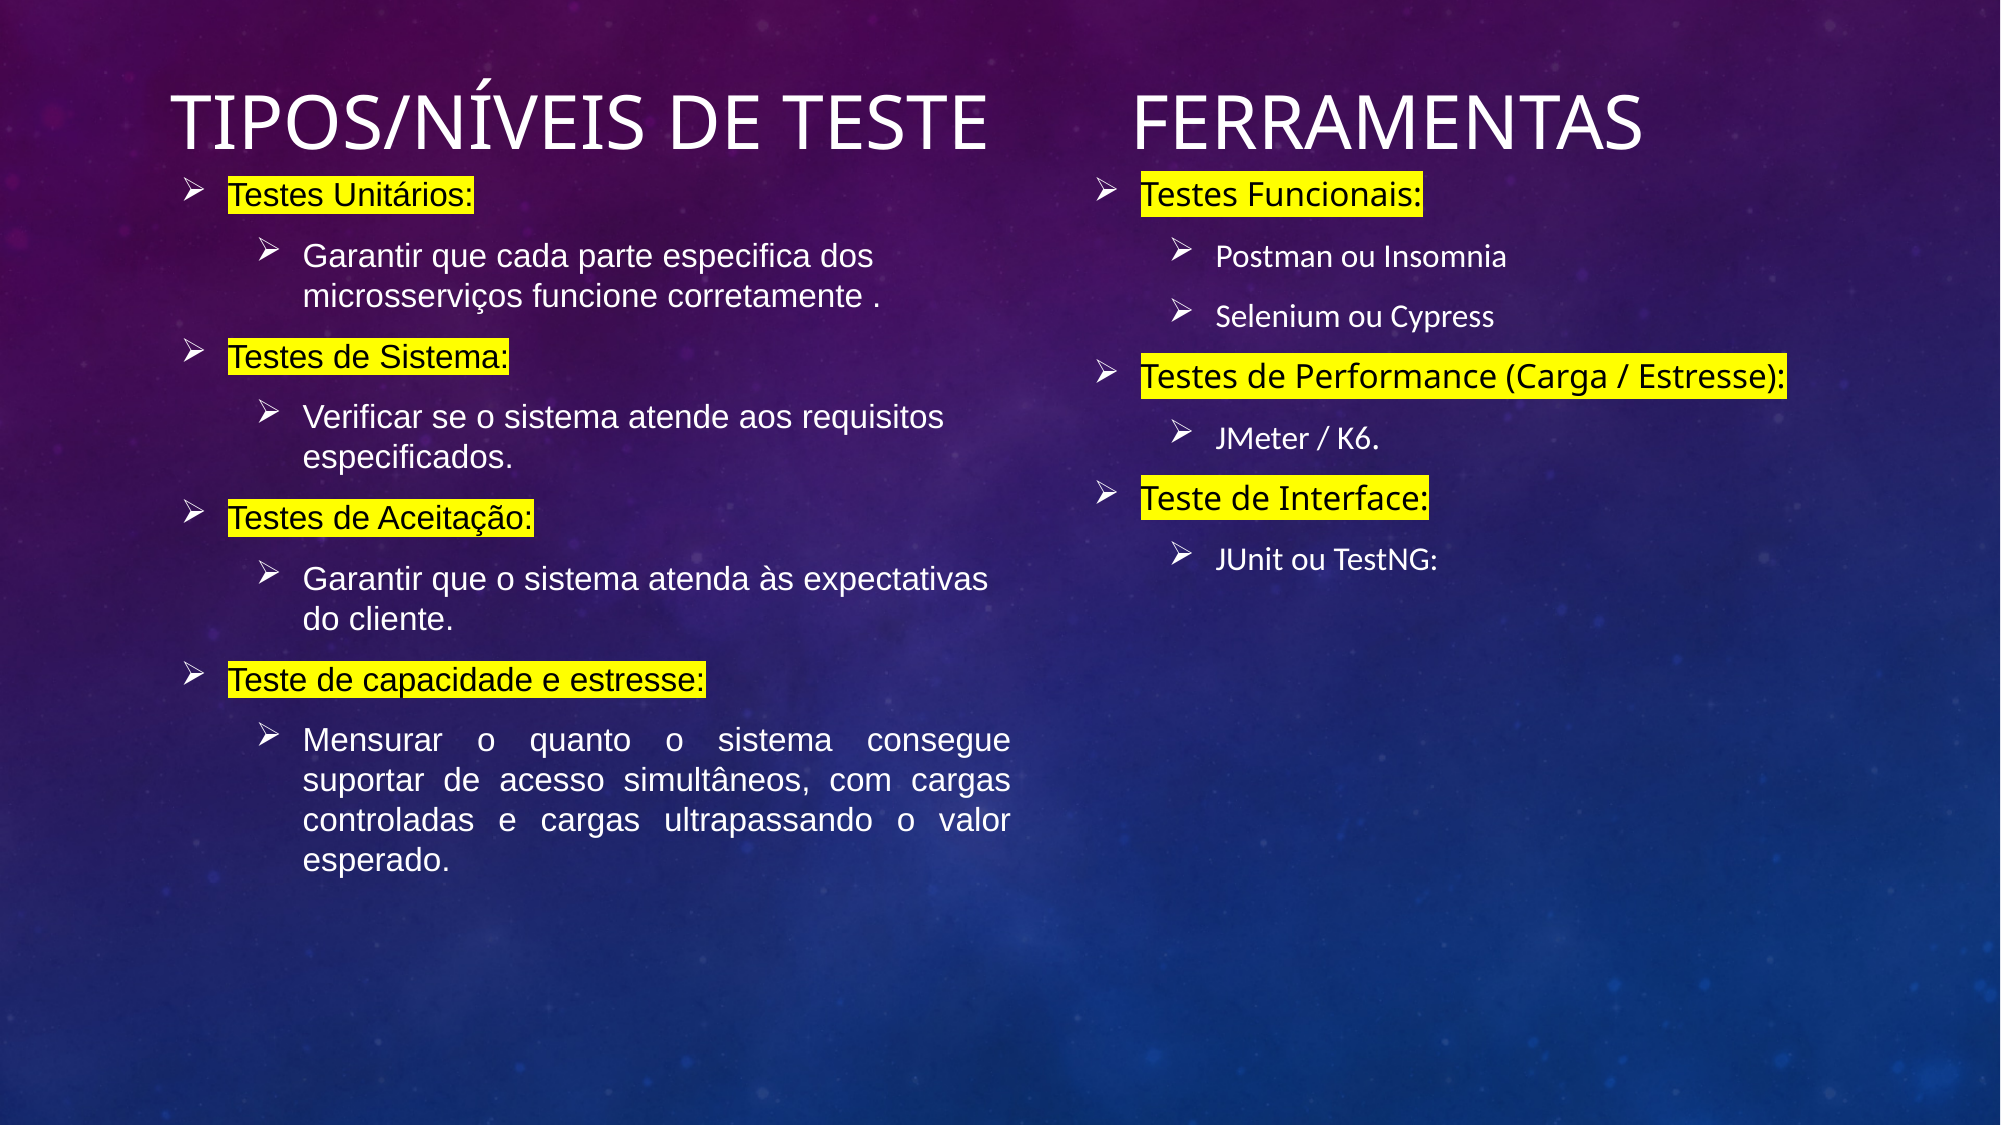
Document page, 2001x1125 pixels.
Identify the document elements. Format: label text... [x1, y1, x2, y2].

list Testes Funcionais: Postman ou Insomnia Selenium ou Cypress Testes de Performance (Carga / Estresse): JMeter / K6. Teste de Interface: JUnit ou TestNG: [1078, 165, 1897, 964]
text_box ferramentas [1115, 0, 1935, 239]
title tipos/níveis de teste [155, 0, 1115, 239]
list Testes Unitários: Garantir que cada parte especifica dos microsserviços funcione corretamente . Testes de Sistema: Verificar se o sistema atende aos requisitos especificados. Testes de Aceitação: Garantir que o sistema atenda às expectativas do cliente. Teste de capacidade e estresse: Mensurar o quanto o sistema consegue suportar de acesso simultâneos, com cargas controladas e cargas ultrapassando o valor esperado. [165, 165, 1028, 1102]
picture [0, 0, 2001, 1125]
